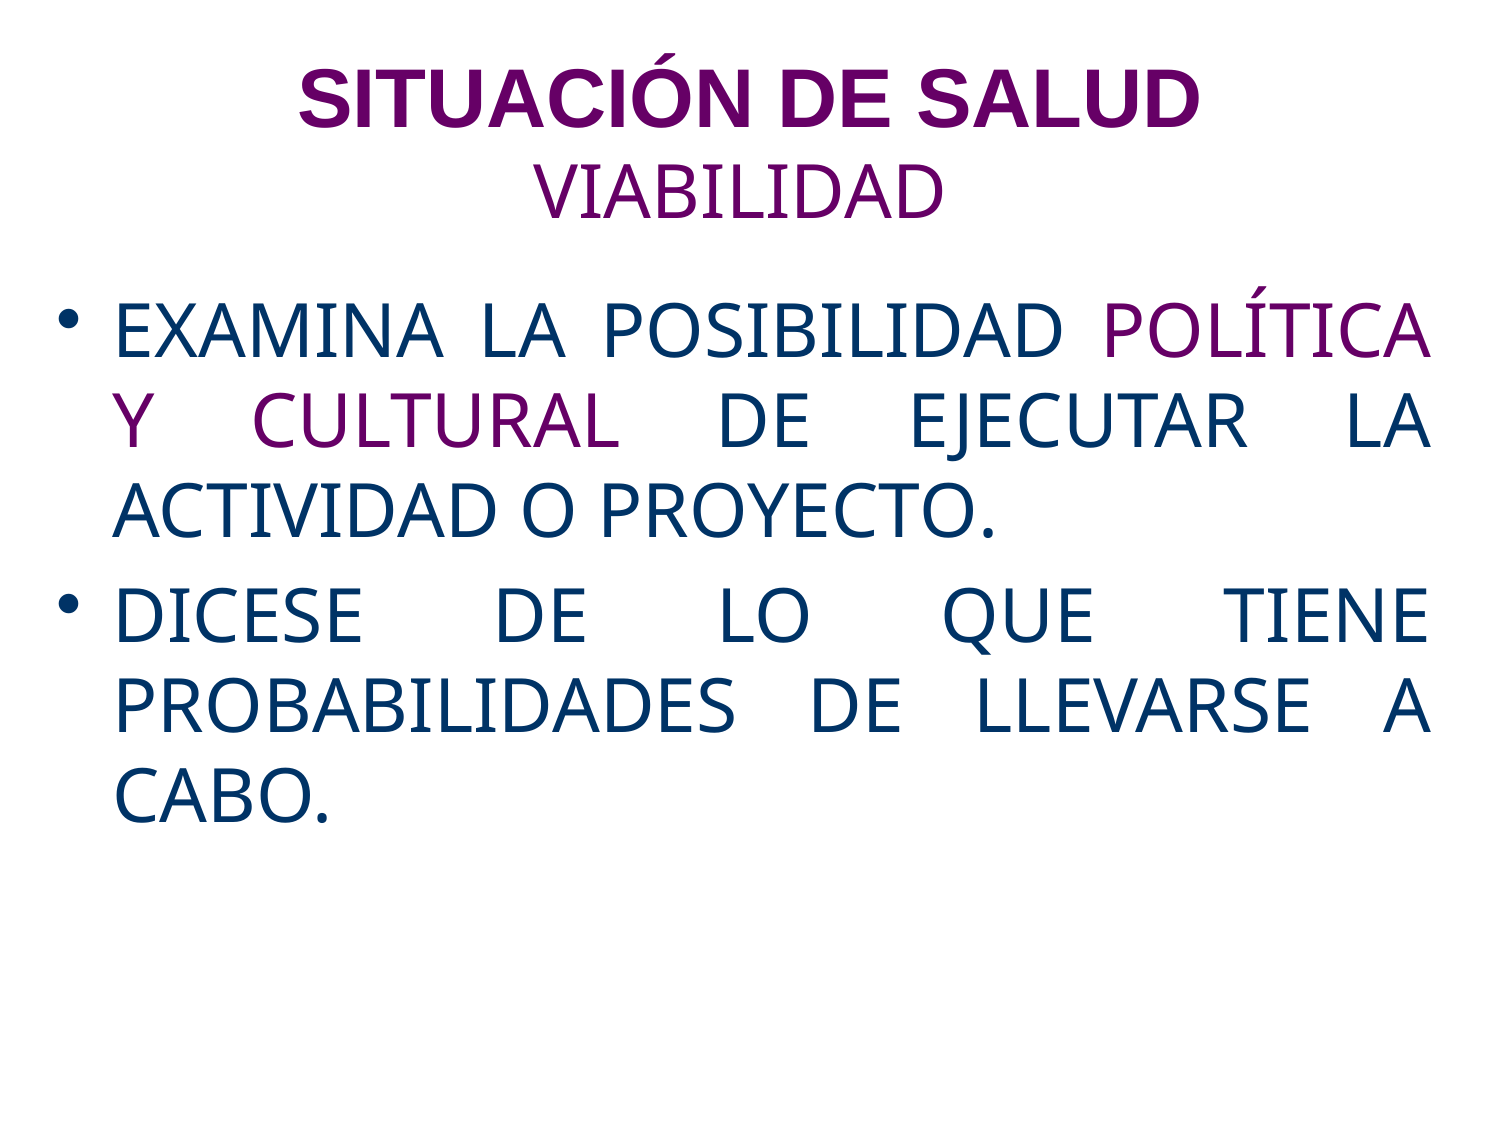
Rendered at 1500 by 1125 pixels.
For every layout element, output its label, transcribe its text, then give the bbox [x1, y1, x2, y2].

list EXAMINA LA POSIBILIDAD POLÍTICA Y CULTURAL DE EJECUTAR LA ACTIVIDAD O PROYECTO. DICESE DE LO QUE TIENE PROBABILIDADES DE LLEVARSE A CABO. [41, 275, 1447, 1063]
title SITUACIÓN DE SALUD VIABILIDAD [75, 45, 1425, 233]
